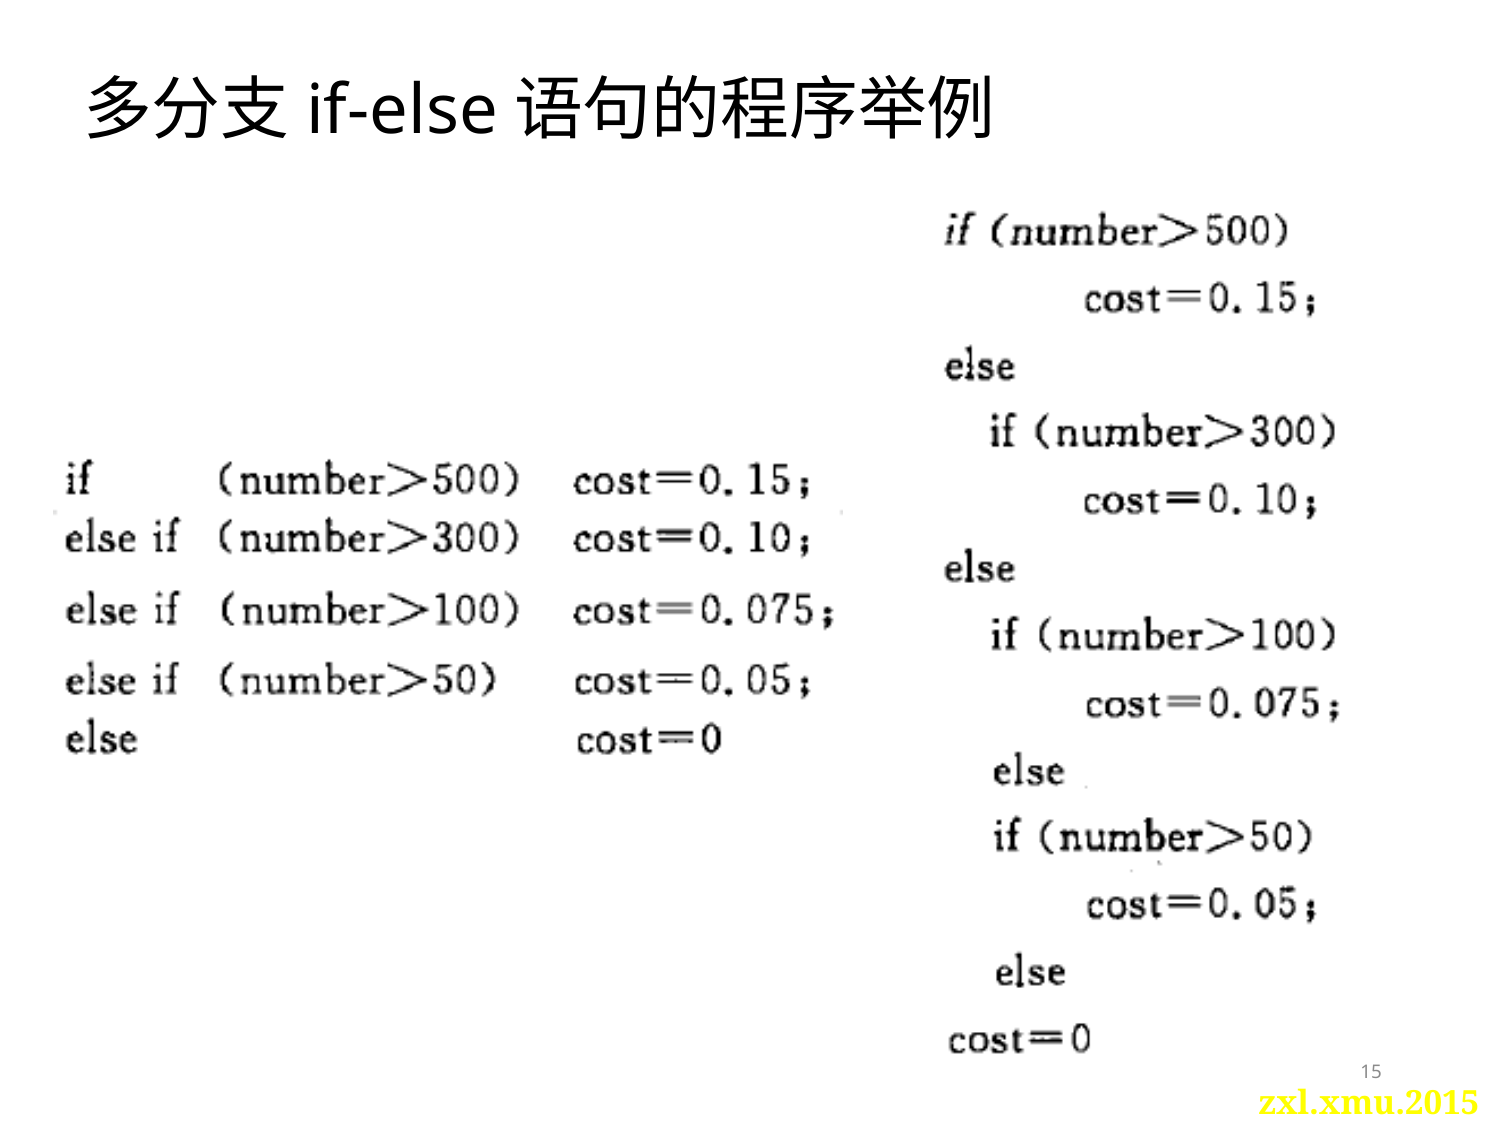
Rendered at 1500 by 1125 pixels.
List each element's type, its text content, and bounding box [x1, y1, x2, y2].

title 多分支if-else语句的程序举例 [68, 2, 1362, 220]
slide_number 15 [1059, 1042, 1397, 1103]
picture [927, 196, 1353, 1074]
picture [52, 444, 843, 778]
